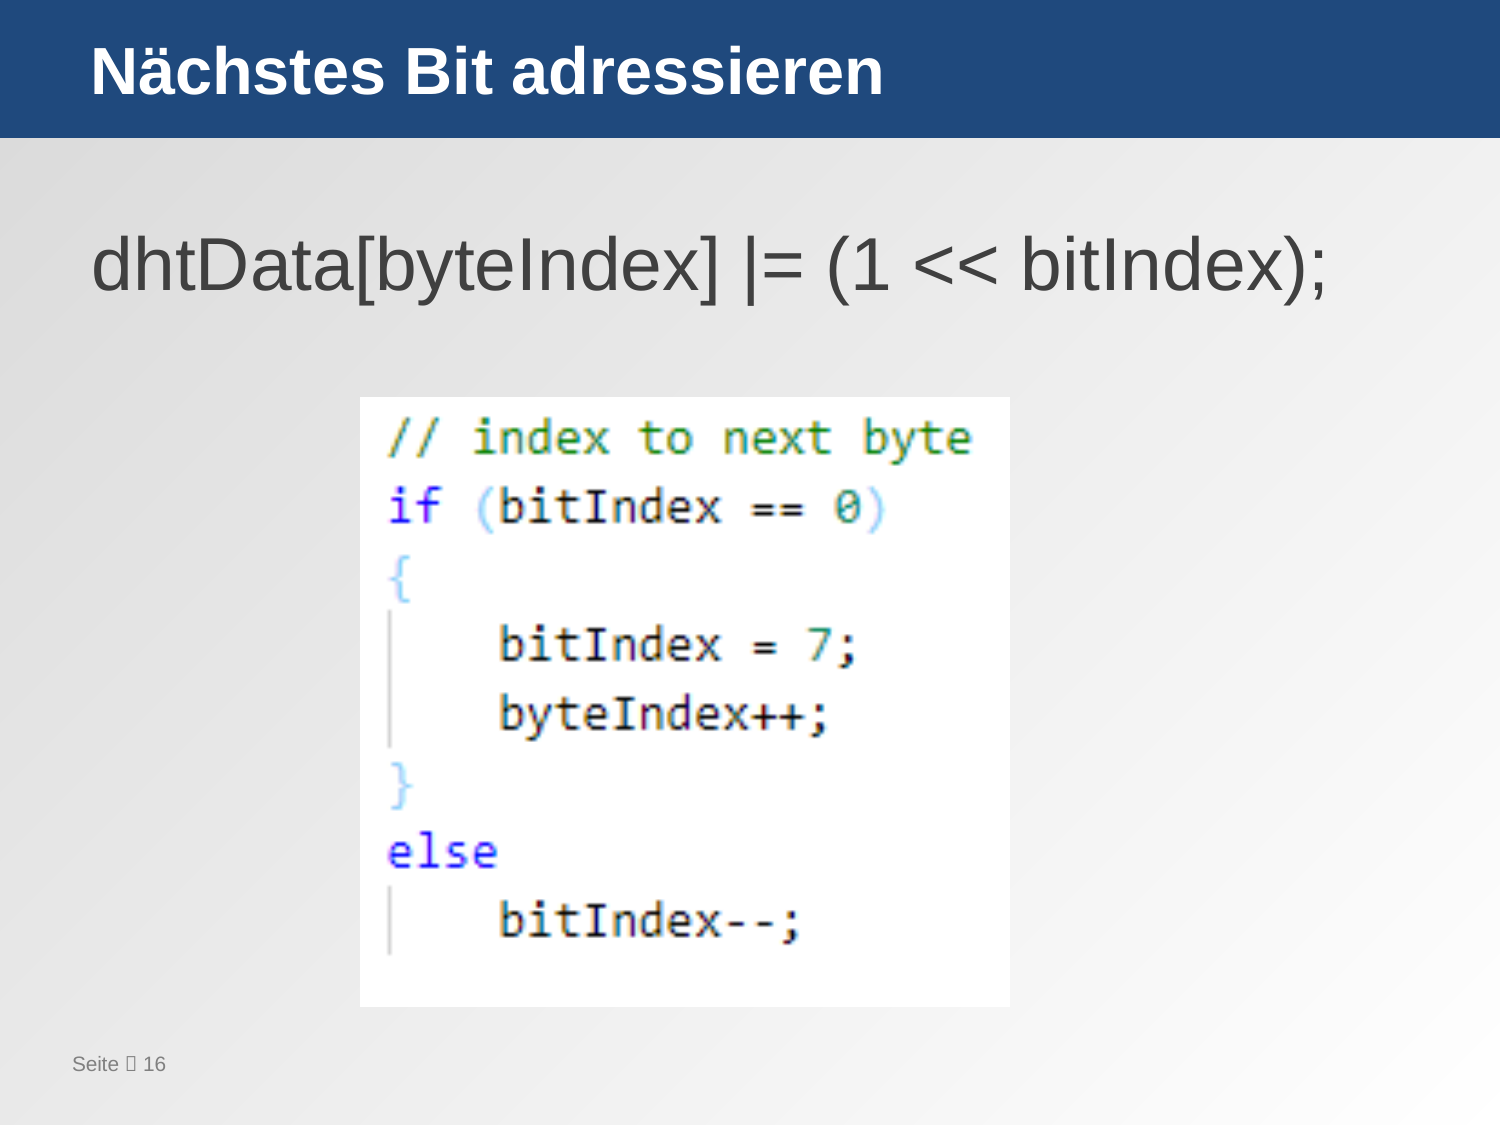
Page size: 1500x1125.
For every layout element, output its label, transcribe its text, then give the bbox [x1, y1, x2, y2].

title Nächstes Bit adressieren [75, 20, 1425, 208]
picture [359, 396, 1011, 1008]
list dhtData[byteIndex] |= (1 << bitIndex); [76, 208, 1424, 964]
